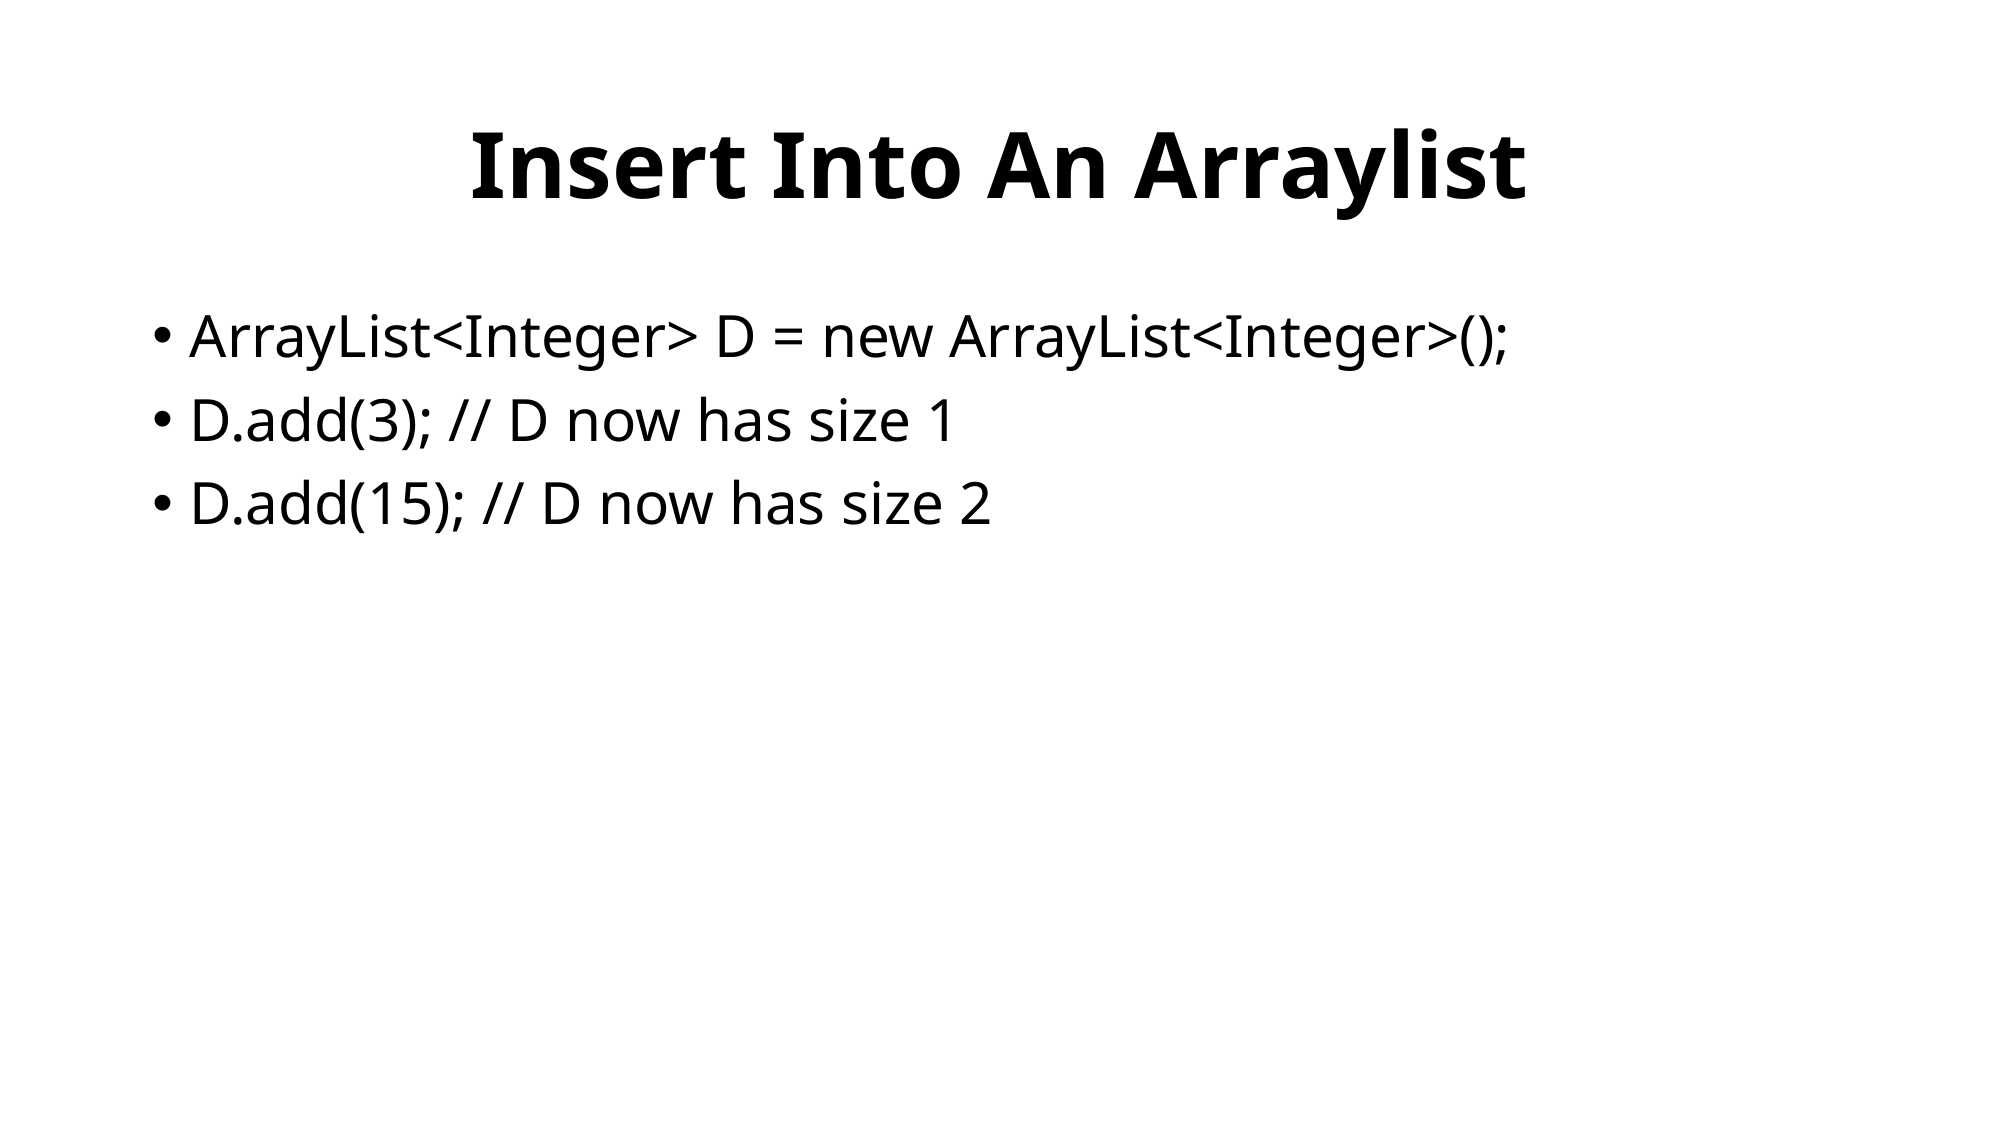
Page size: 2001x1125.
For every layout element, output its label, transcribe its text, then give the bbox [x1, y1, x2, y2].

list ArrayList<Integer> D = new ArrayList<Integer>(); D.add(3); // D now has size 1 D.add(15); // D now has size 2 [137, 299, 1863, 1014]
title Insert Into An Arraylist [137, 59, 1863, 278]
